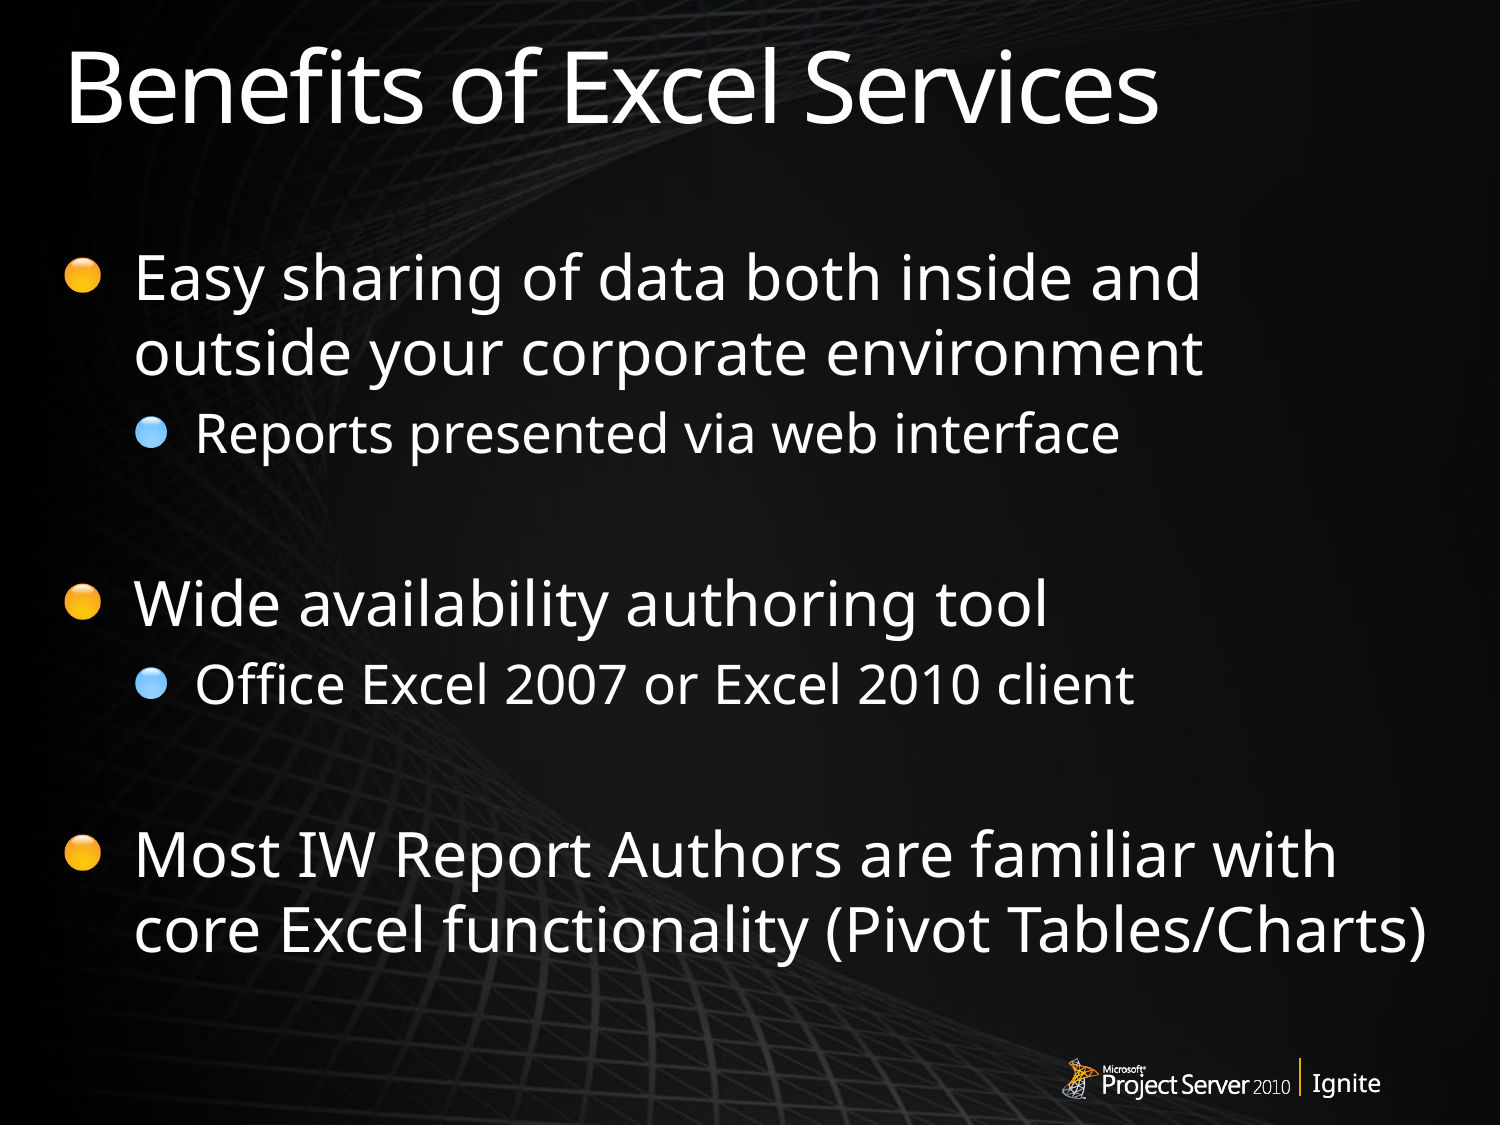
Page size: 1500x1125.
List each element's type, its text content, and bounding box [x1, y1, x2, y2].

picture [0, 0, 1500, 1125]
title Benefits of Excel Services [62, 37, 1438, 147]
list Easy sharing of data both inside and outside your corporate environment Reports presented via web interface Wide availability authoring tool Office Excel 2007 or Excel 2010 client Most IW Report Authors are familiar with core Excel functionality (Pivot Tables/Charts) [62, 237, 1438, 975]
